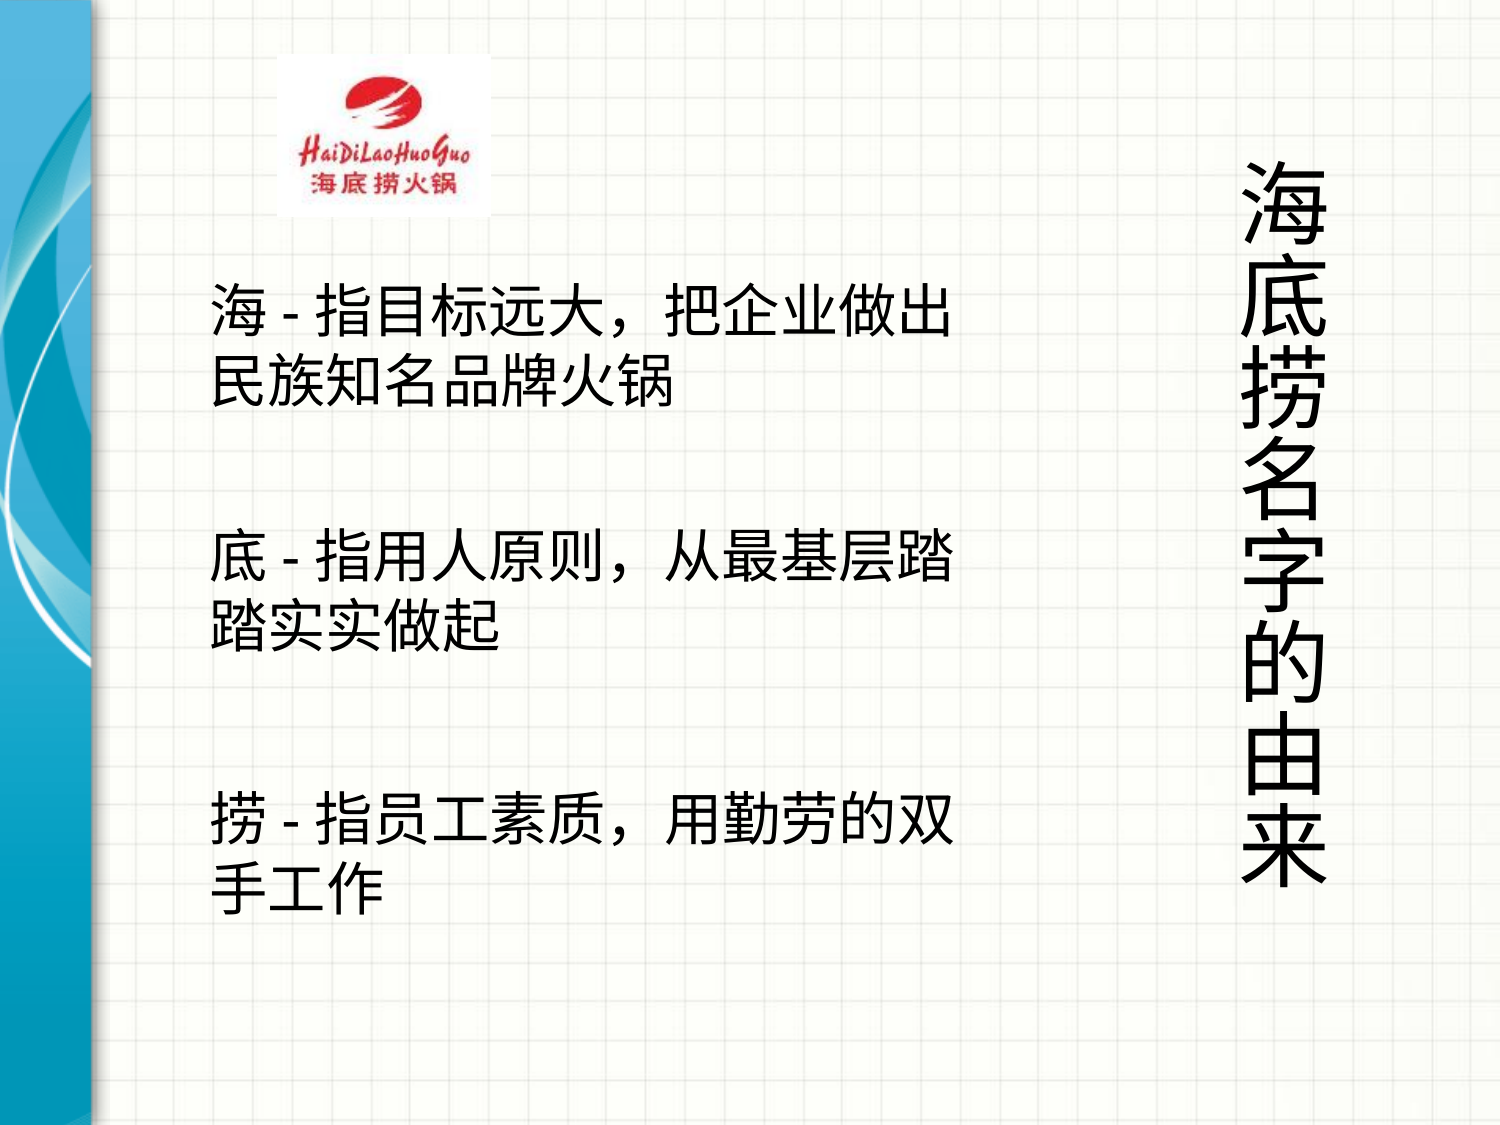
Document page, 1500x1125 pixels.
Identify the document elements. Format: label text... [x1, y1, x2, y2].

picture [0, 0, 1500, 1125]
text_box 捞-指员工素质，用勤劳的双手工作 [194, 775, 1022, 975]
text_box 底-指用人原则，从最基层踏踏实实做起 [194, 512, 1022, 667]
title 海底捞名字的由来 [1112, 45, 1450, 1005]
text_box 海-指目标远大，把企业做出民族知名品牌火锅 [194, 267, 1022, 422]
